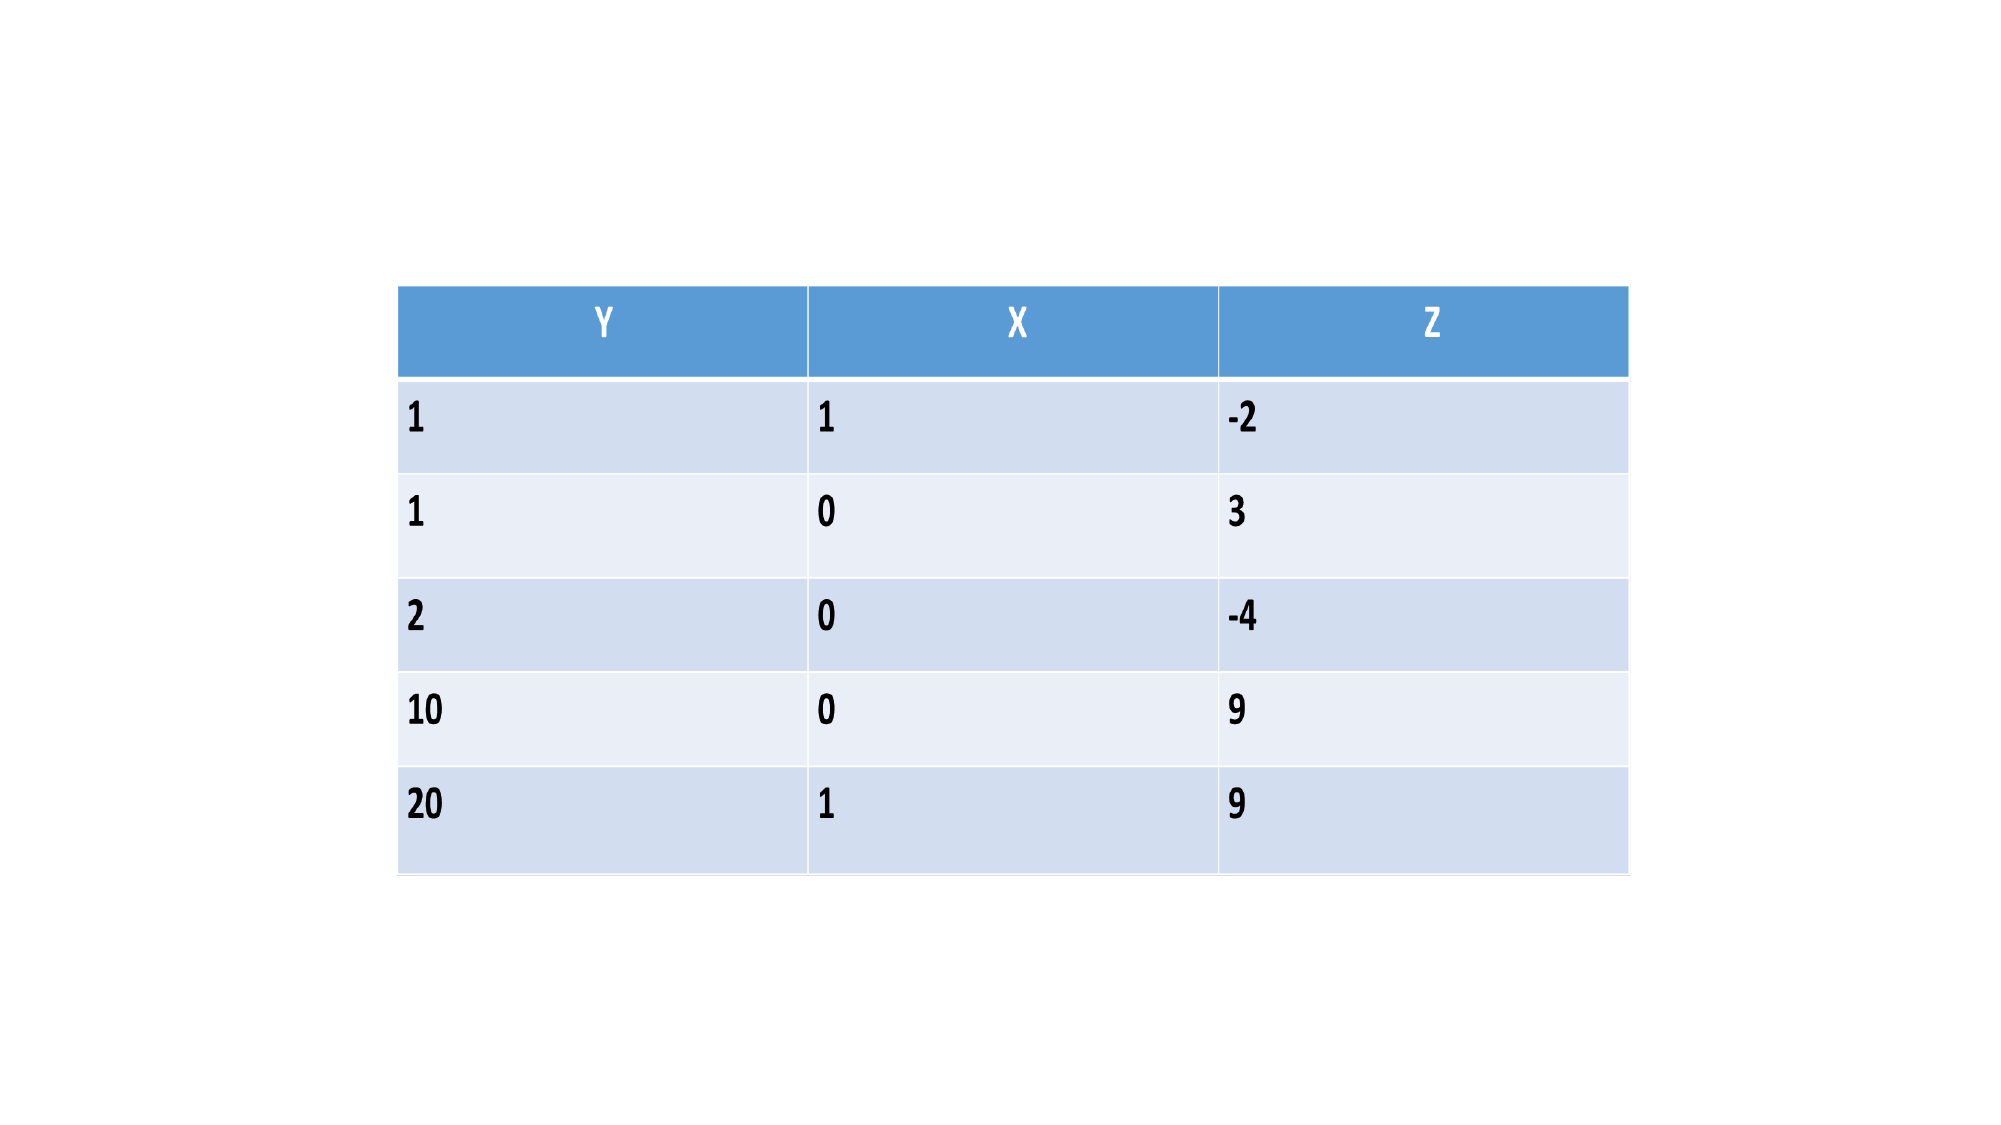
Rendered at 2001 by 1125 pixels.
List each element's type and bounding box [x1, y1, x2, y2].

list [396, 277, 1632, 876]
